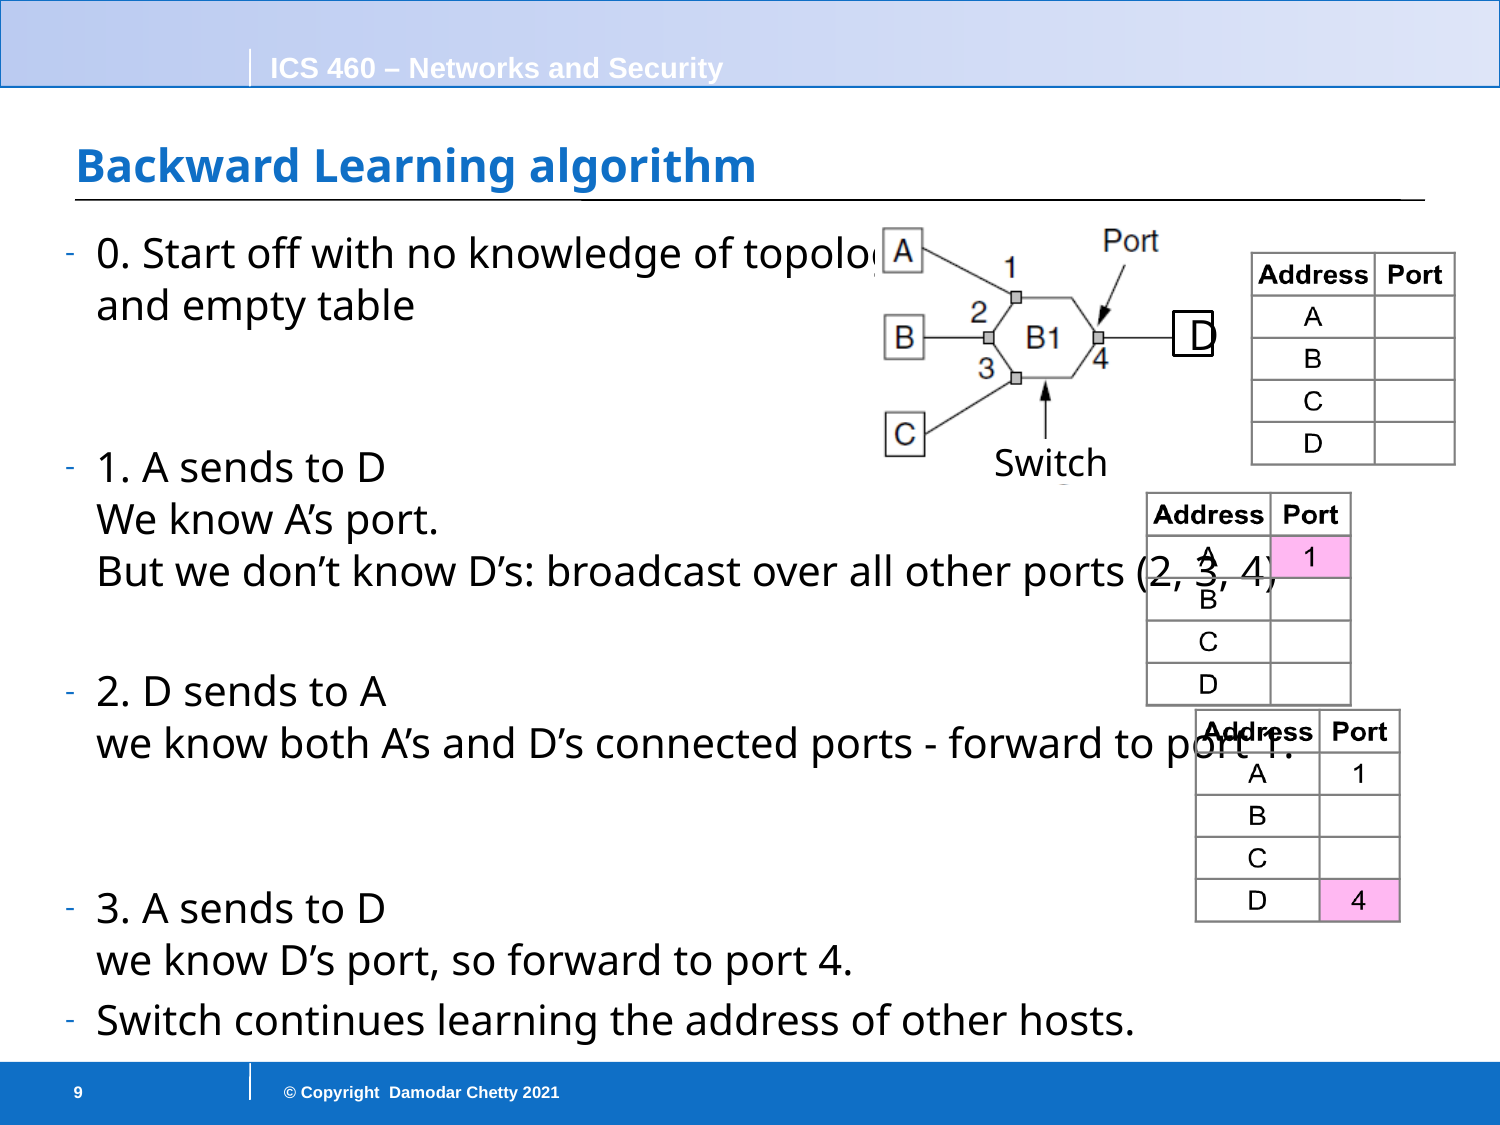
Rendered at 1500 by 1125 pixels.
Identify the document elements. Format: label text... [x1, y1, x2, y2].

slide_number 9 [49, 1070, 251, 1125]
picture [1144, 489, 1402, 932]
title Backward Learning algorithm [74, 90, 1426, 200]
picture [1249, 249, 1457, 476]
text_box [874, 206, 1213, 490]
list 0. Start off with no knowledge of topology; and empty table 1. A sends to D We know A’s port. But we don’t know D’s: broadcast over all other ports (2, 3, 4) 2. D sends to A we know both A’s and D’s connected ports - forward to port 1. 3. A sends to D we know D’s port, so forward to port 4. Switch continues learning the address of other hosts. [10, 215, 1365, 1027]
